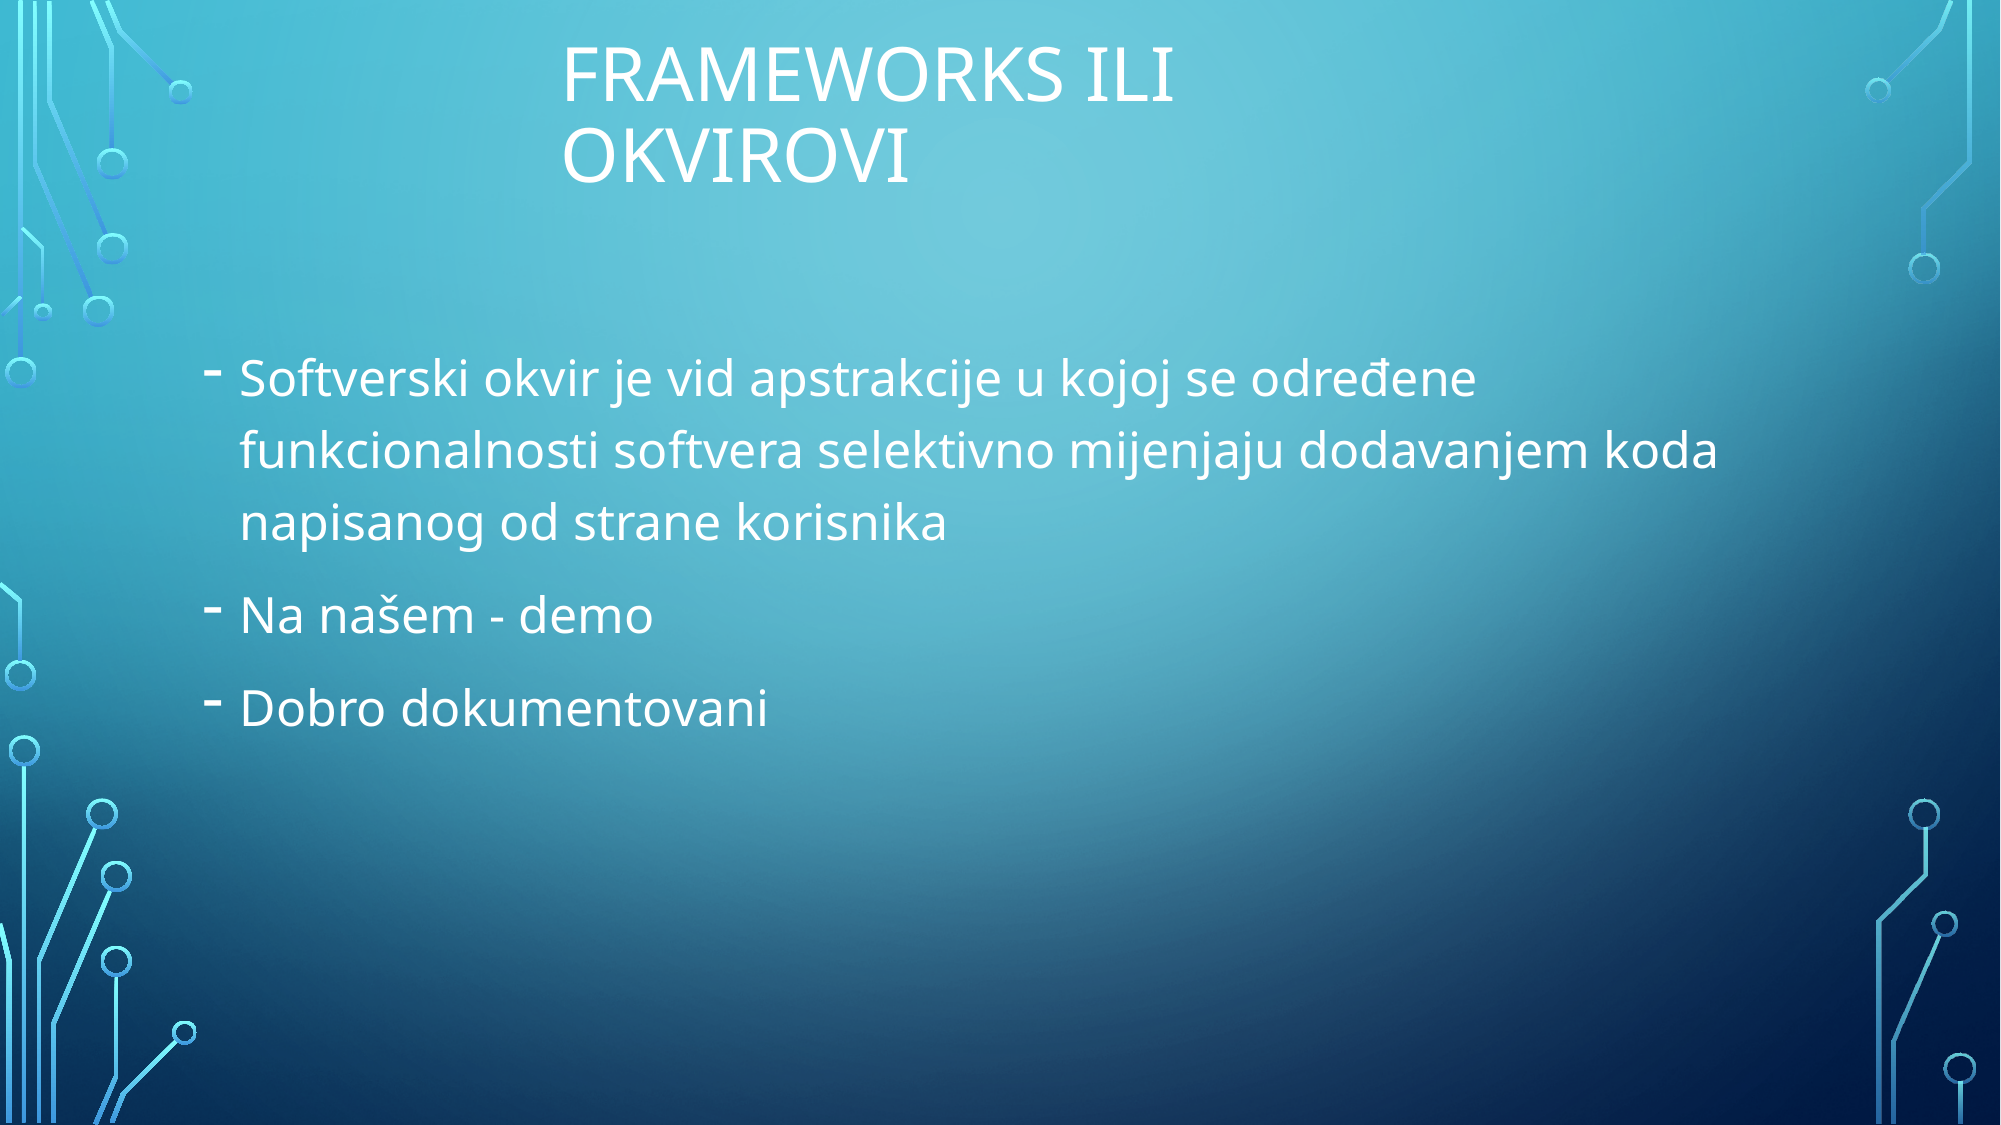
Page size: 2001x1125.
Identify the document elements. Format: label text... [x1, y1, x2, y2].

list Softverski okvir je vid apstrakcije u kojoj se određene funkcionalnosti softvera selektivno mijenjaju dodavanjem koda napisanog od strane korisnika Na našem - demo Dobro dokumentovani [187, 327, 1813, 955]
title Frameworks ili okvirovi [545, 67, 1454, 168]
